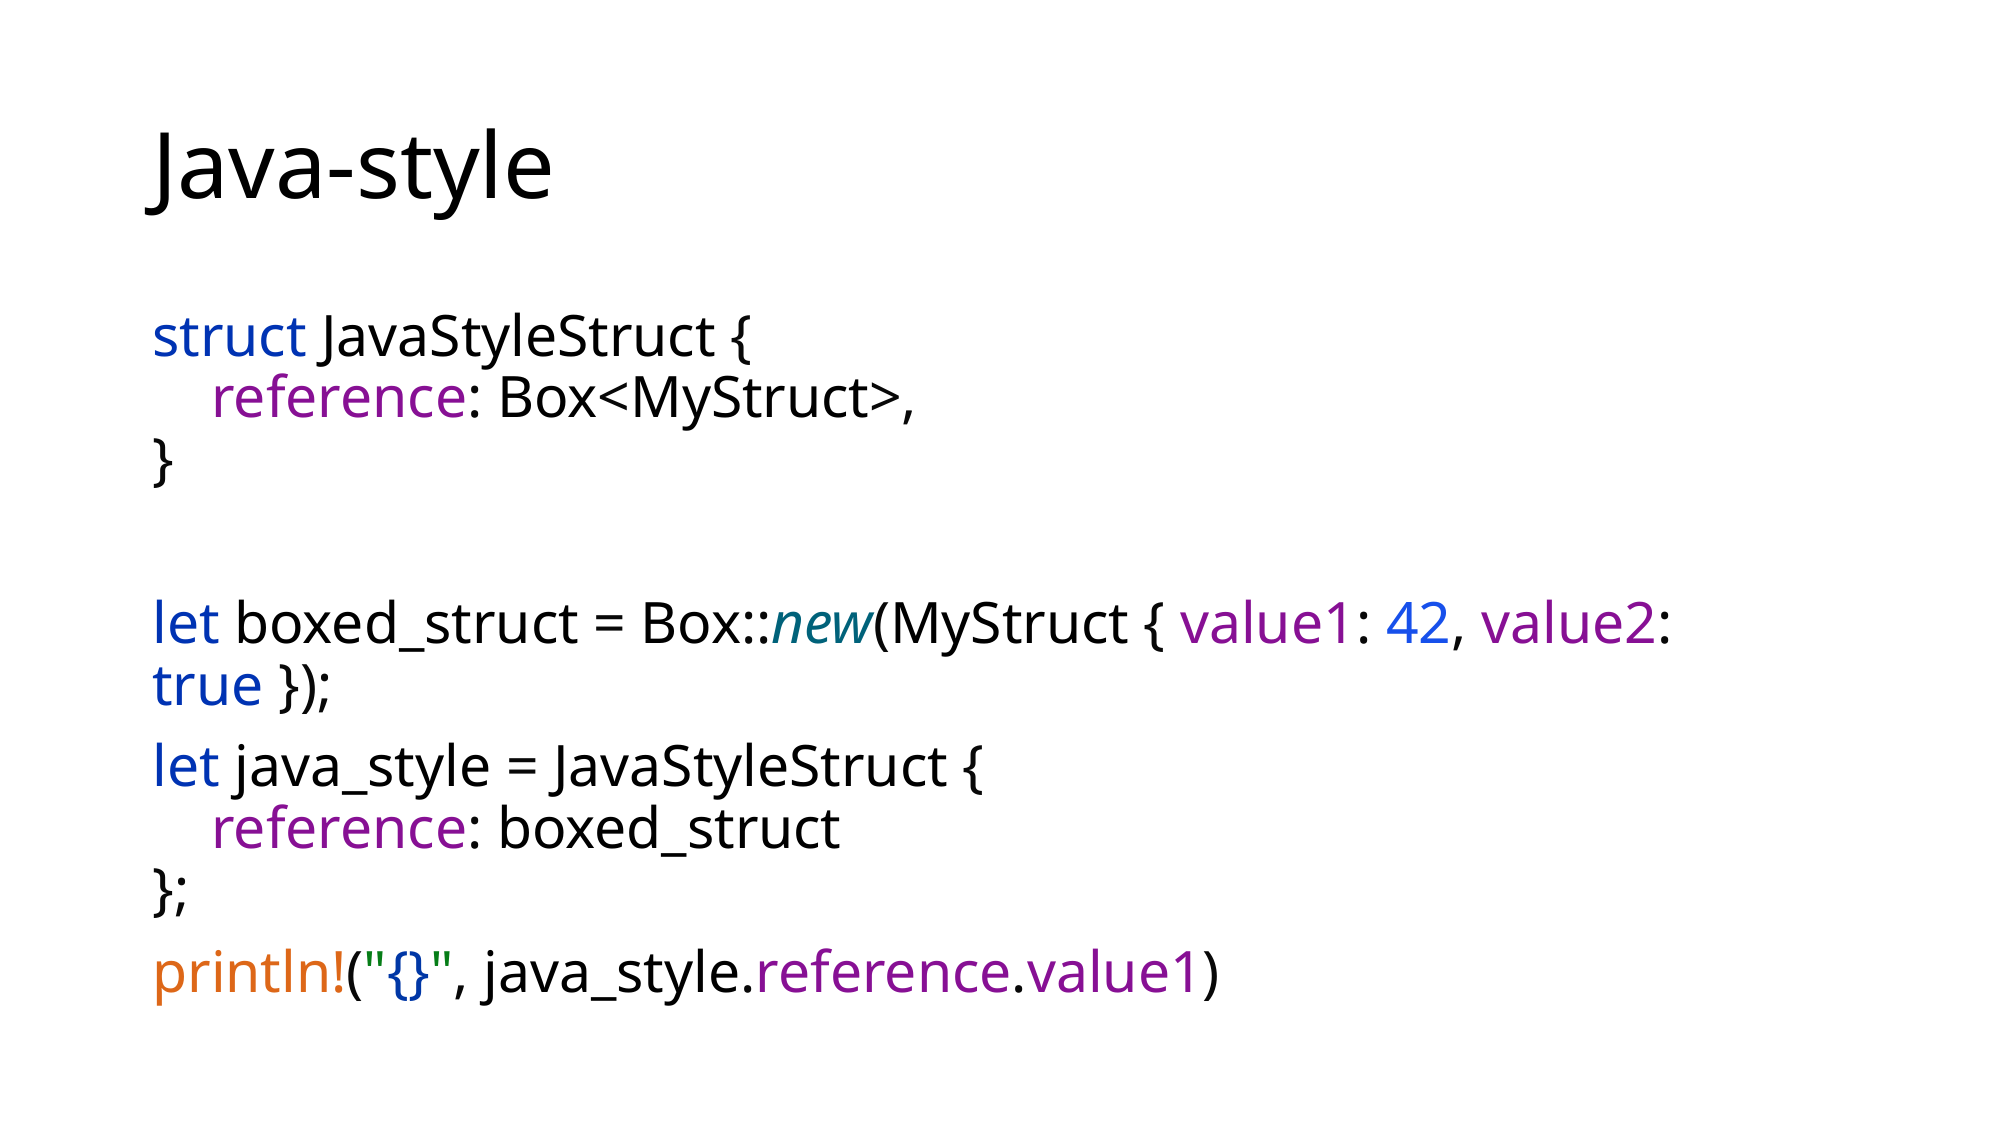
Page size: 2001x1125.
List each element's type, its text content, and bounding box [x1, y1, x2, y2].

title Java-style [137, 59, 1863, 278]
list struct JavaStyleStruct { reference: Box<MyStruct>, } let boxed_struct = Box::new(MyStruct { value1: 42, value2: true }); let java_style = JavaStyleStruct { reference: boxed_struct }; println!("{}", java_style.reference.value1) [137, 299, 1863, 1014]
